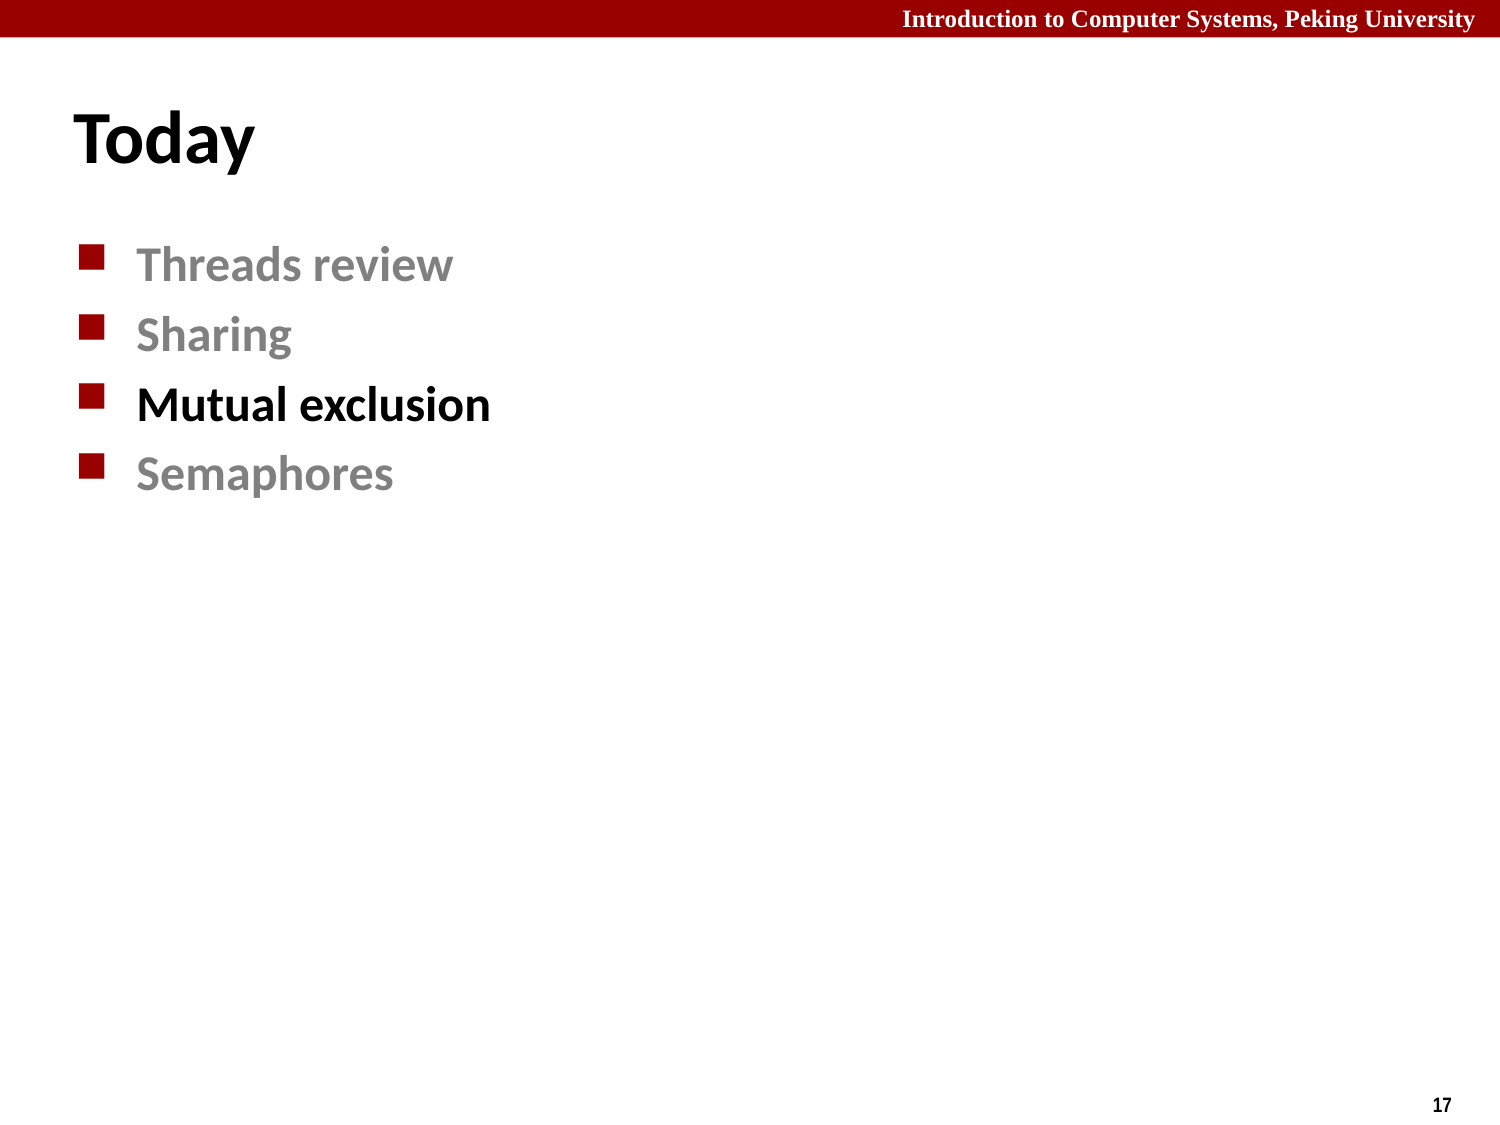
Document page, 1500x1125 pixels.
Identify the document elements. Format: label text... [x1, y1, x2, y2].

title Today [58, 71, 1305, 197]
list Threads review Sharing Mutual exclusion Semaphores [64, 223, 1361, 1040]
